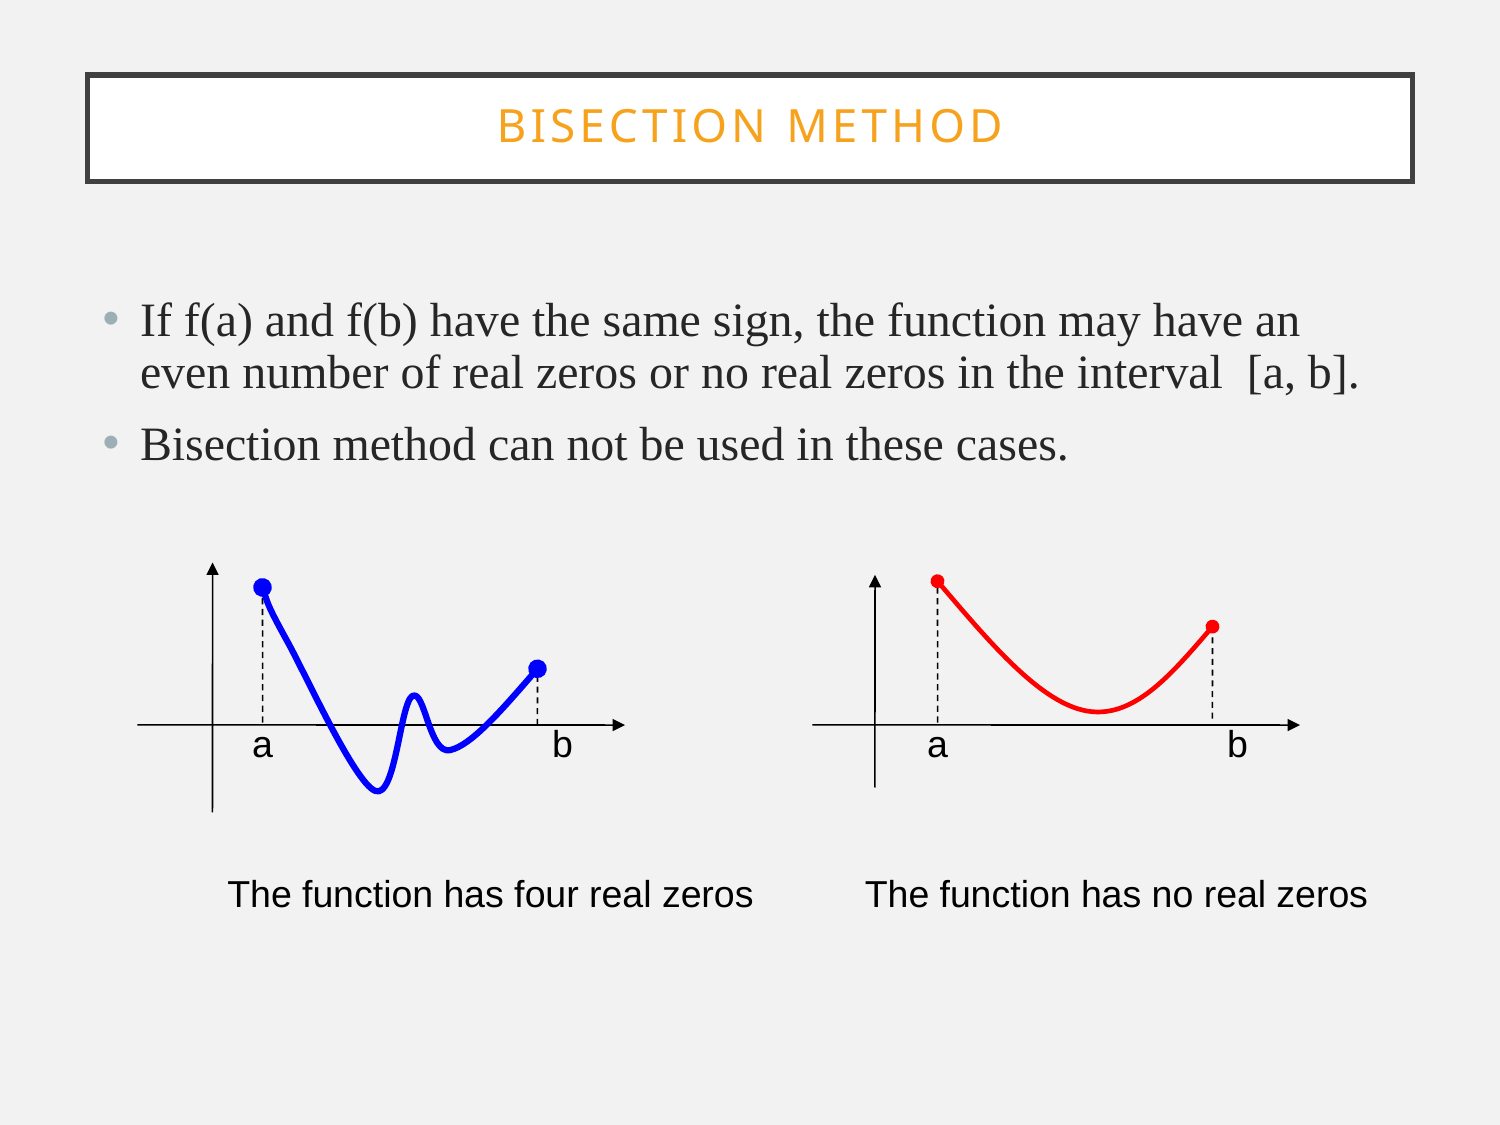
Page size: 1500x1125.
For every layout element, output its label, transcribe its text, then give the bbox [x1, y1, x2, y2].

text_box The function has four real zeros [212, 862, 775, 923]
text_box [588, 718, 625, 732]
text_box [1263, 718, 1300, 732]
text_box [206, 562, 219, 712]
list If f(a) and f(b) have the same sign, the function may have an even number of real zeros or no real zeros in the interval [a, b]. Bisection method can not be used in these cases. [87, 287, 1413, 967]
text_box [931, 575, 1219, 713]
title Bisection method [85, 72, 1415, 184]
text_box a [874, 712, 963, 773]
text_box a [199, 712, 288, 773]
text_box [256, 581, 544, 792]
text_box b [1174, 712, 1263, 773]
text_box b [499, 712, 588, 773]
text_box The function has no real zeros [849, 862, 1413, 923]
text_box [868, 574, 882, 712]
